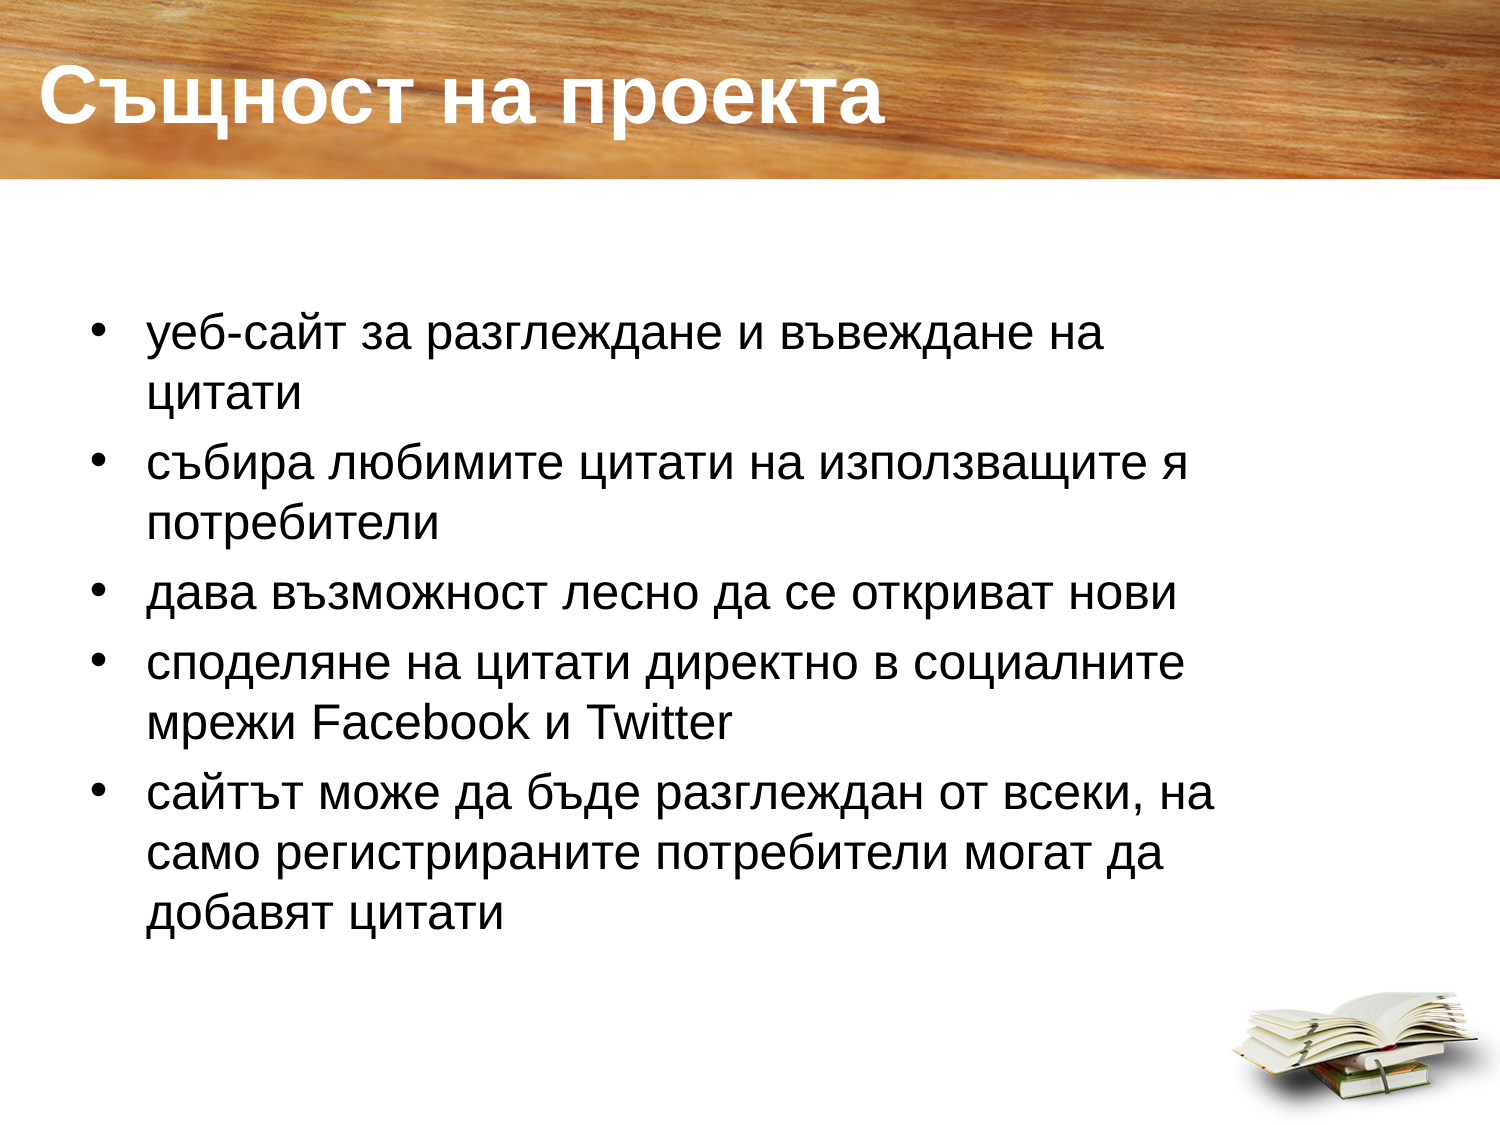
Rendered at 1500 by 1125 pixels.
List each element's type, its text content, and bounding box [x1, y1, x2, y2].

picture [0, 179, 1500, 1125]
title Същност на проекта [0, 2, 1500, 179]
list уеб-сайт за разглеждане и въвеждане на цитати събира любимите цитати на използващите я потребители дава възможност лесно да се откриват нови споделяне на цитати директно в социалните мрежи Facebook и Twitter сайтът може да бъде разглеждан от всеки, на само регистрираните потребители могат да добавят цитати [75, 262, 1247, 976]
